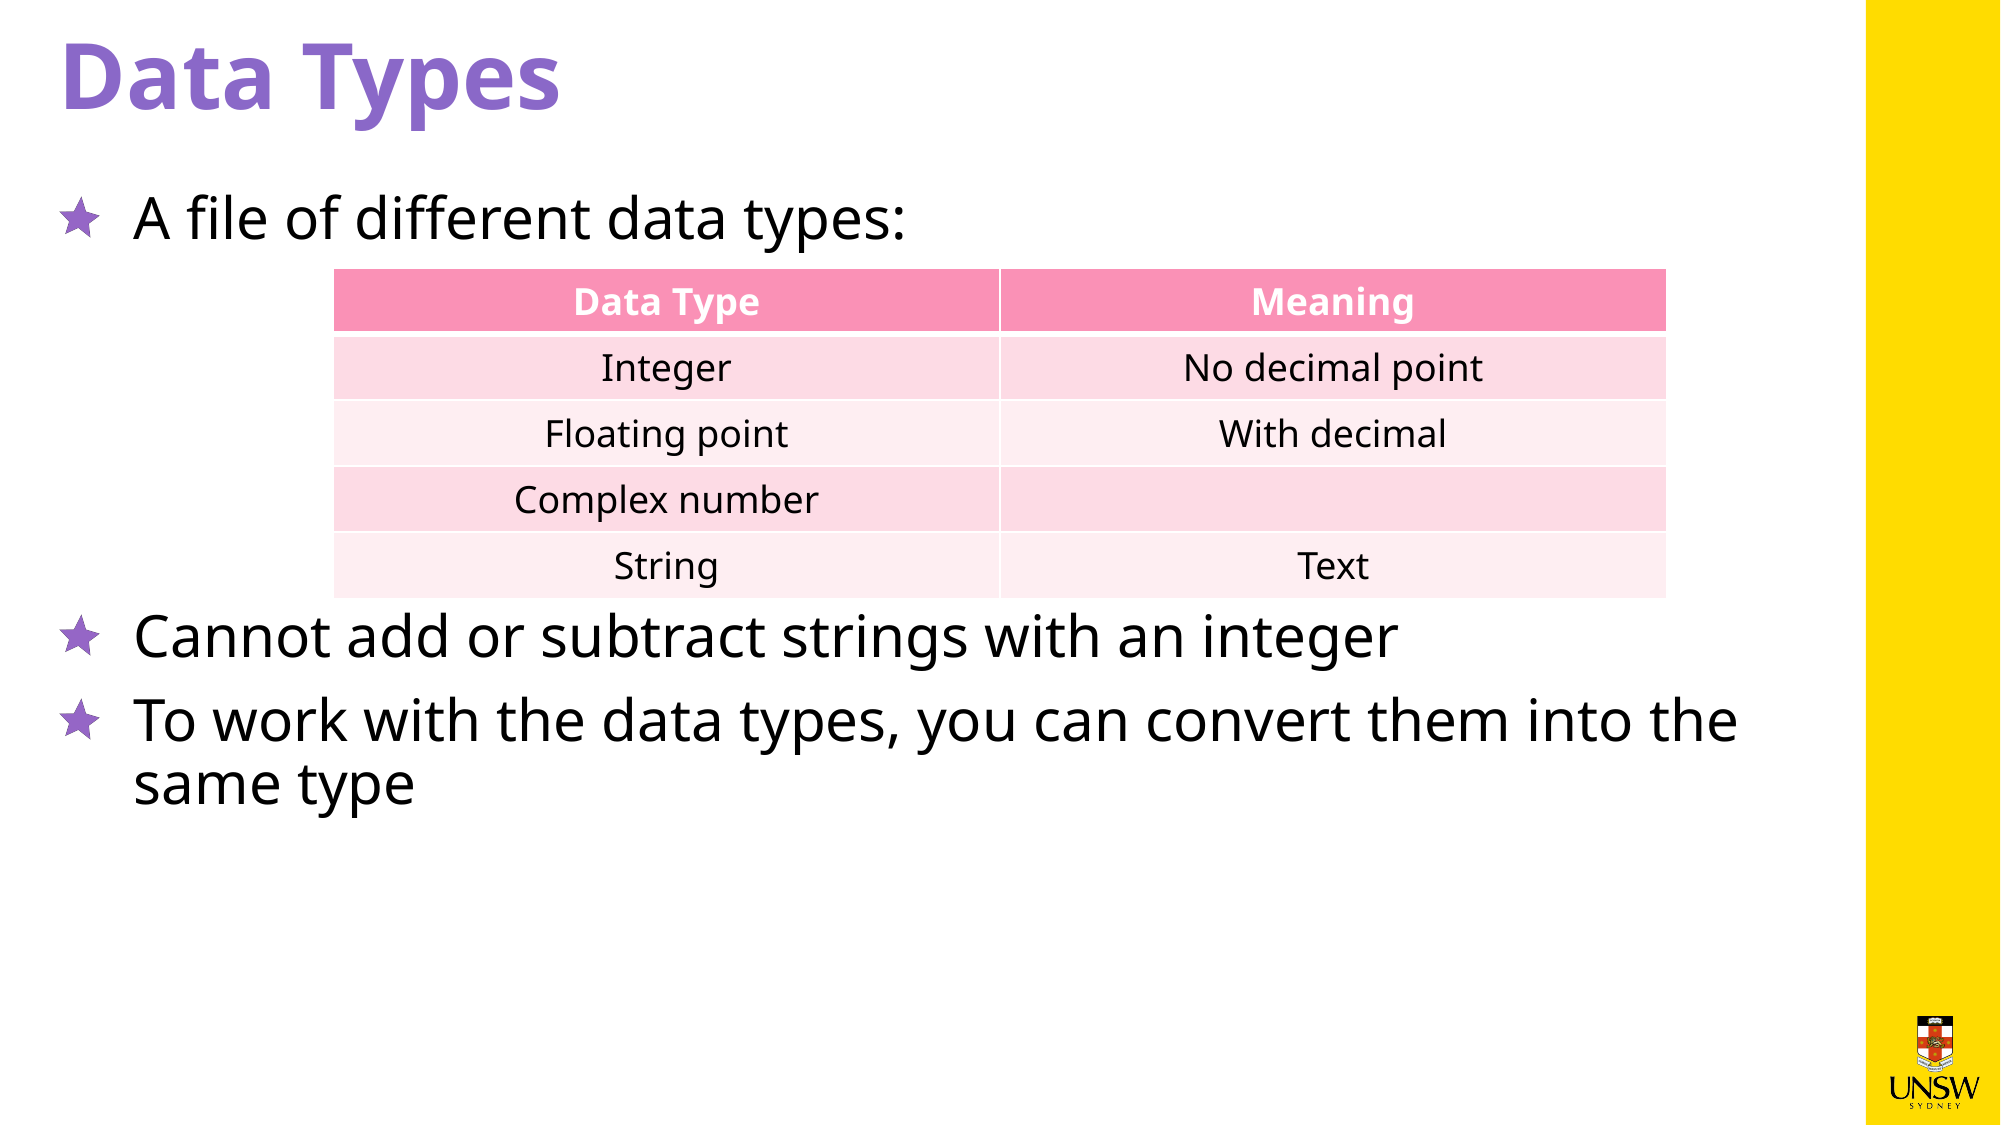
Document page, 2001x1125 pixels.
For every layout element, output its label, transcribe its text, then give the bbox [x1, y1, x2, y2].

table_cell String [334, 533, 999, 598]
table_header Data Type [334, 269, 999, 331]
table_cell [1001, 467, 1666, 531]
table_cell No decimal point [1001, 337, 1666, 399]
table_cell Text [1001, 533, 1666, 598]
picture [1890, 1016, 1980, 1109]
table_cell With decimal [1001, 401, 1666, 465]
picture [59, 196, 100, 238]
title Data Types [0, 0, 1863, 159]
picture [59, 698, 100, 740]
picture [59, 614, 100, 656]
list A file of different data types: Cannot add or subtract strings with an integer To work with the data types, you can convert them into the same type [0, 159, 1863, 1125]
table_cell Floating point [334, 401, 999, 465]
table_cell Integer [334, 337, 999, 399]
table_header Meaning [1001, 269, 1666, 331]
table_cell Complex number [334, 467, 999, 531]
